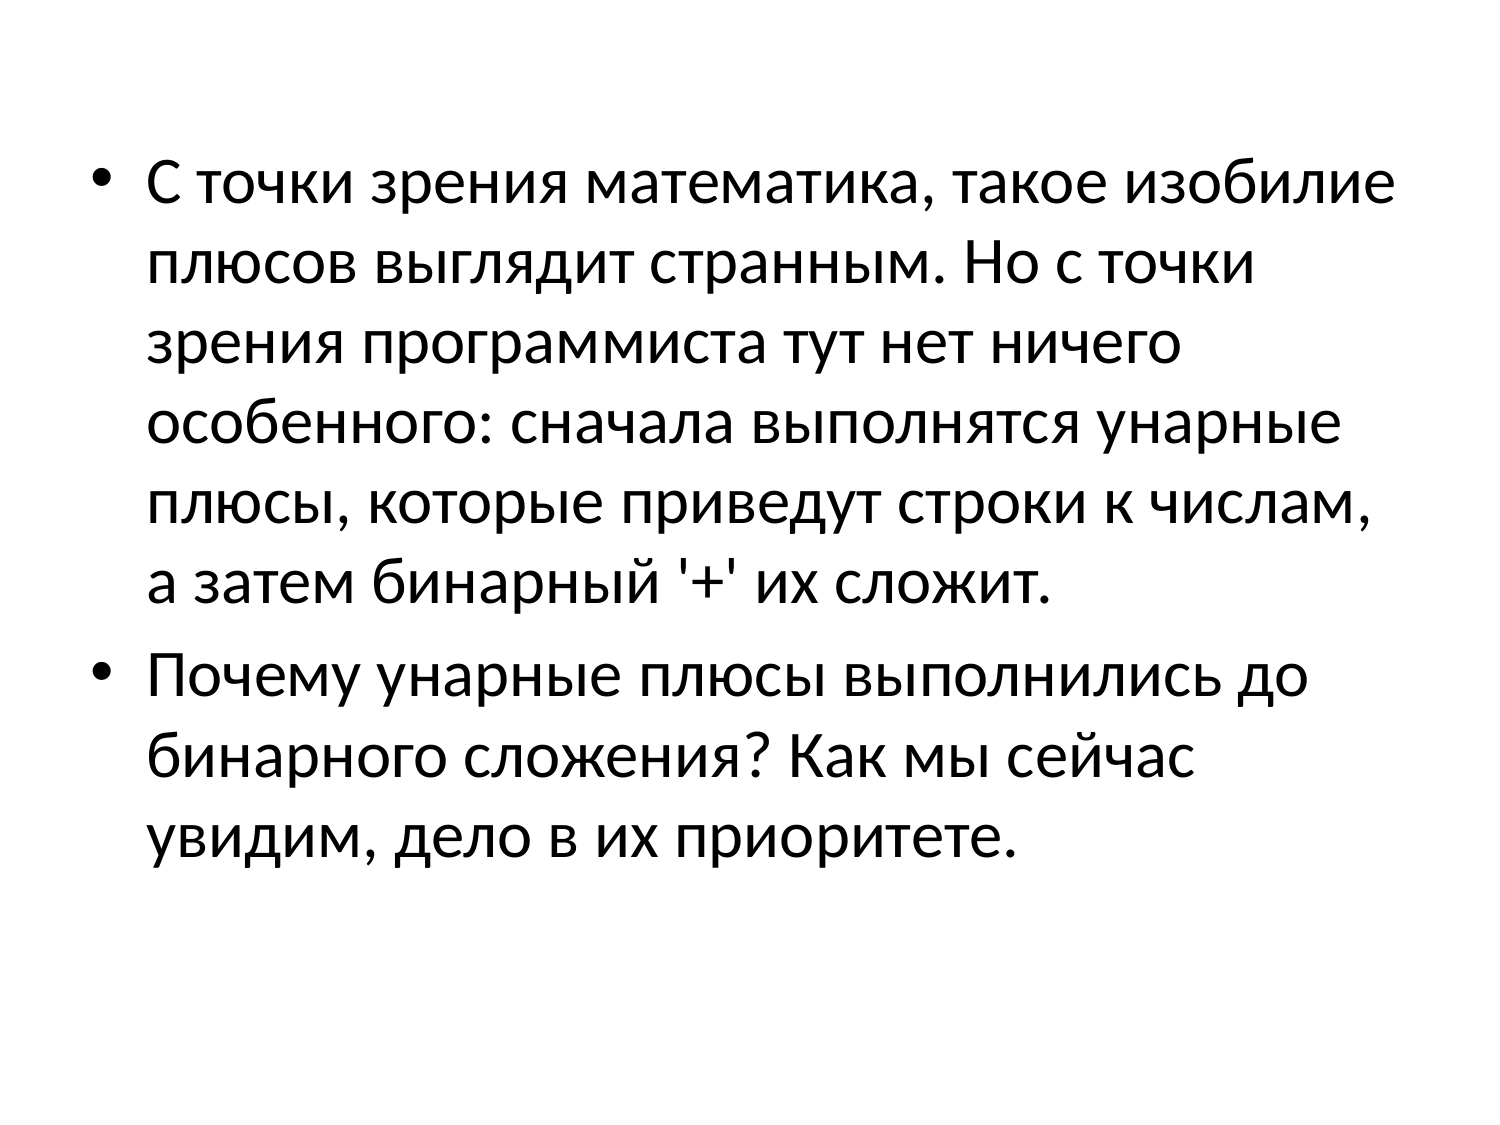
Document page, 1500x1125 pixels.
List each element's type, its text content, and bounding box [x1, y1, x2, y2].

list С точки зрения математика, такое изобилие плюсов выглядит странным. Но с точки зрения программиста тут нет ничего особенного: сначала выполнятся унарные плюсы, которые приведут строки к числам, а затем бинарный '+' их сложит. Почему унарные плюсы выполнились до бинарного сложения? Как мы сейчас увидим, дело в их приоритете. [75, 128, 1425, 1005]
